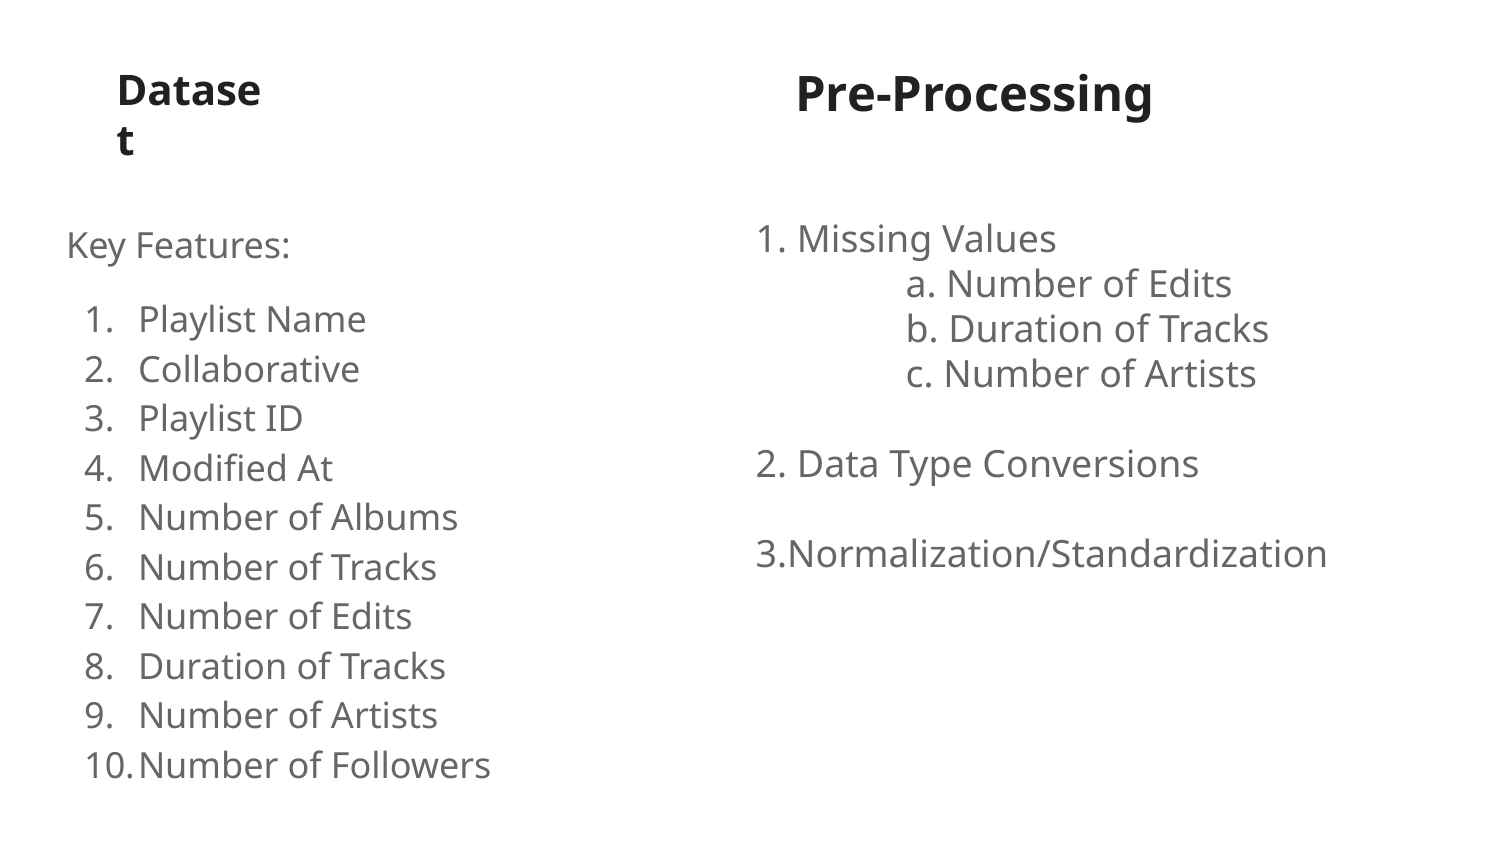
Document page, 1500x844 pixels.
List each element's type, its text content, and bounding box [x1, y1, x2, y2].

text_box 1. Missing Values a. Number of Edits b. Duration of Tracks c. Number of Artists 2. Data Type Conversions 3.Normalization/Standardization [740, 199, 1483, 800]
list Key Features: Playlist Name Collaborative Playlist ID Modified At Number of Albums Number of Tracks Number of Edits Duration of Tracks Number of Artists Number of Followers [51, 201, 641, 802]
title Dataset [101, 48, 292, 180]
title Pre-Processing [780, 48, 1180, 180]
